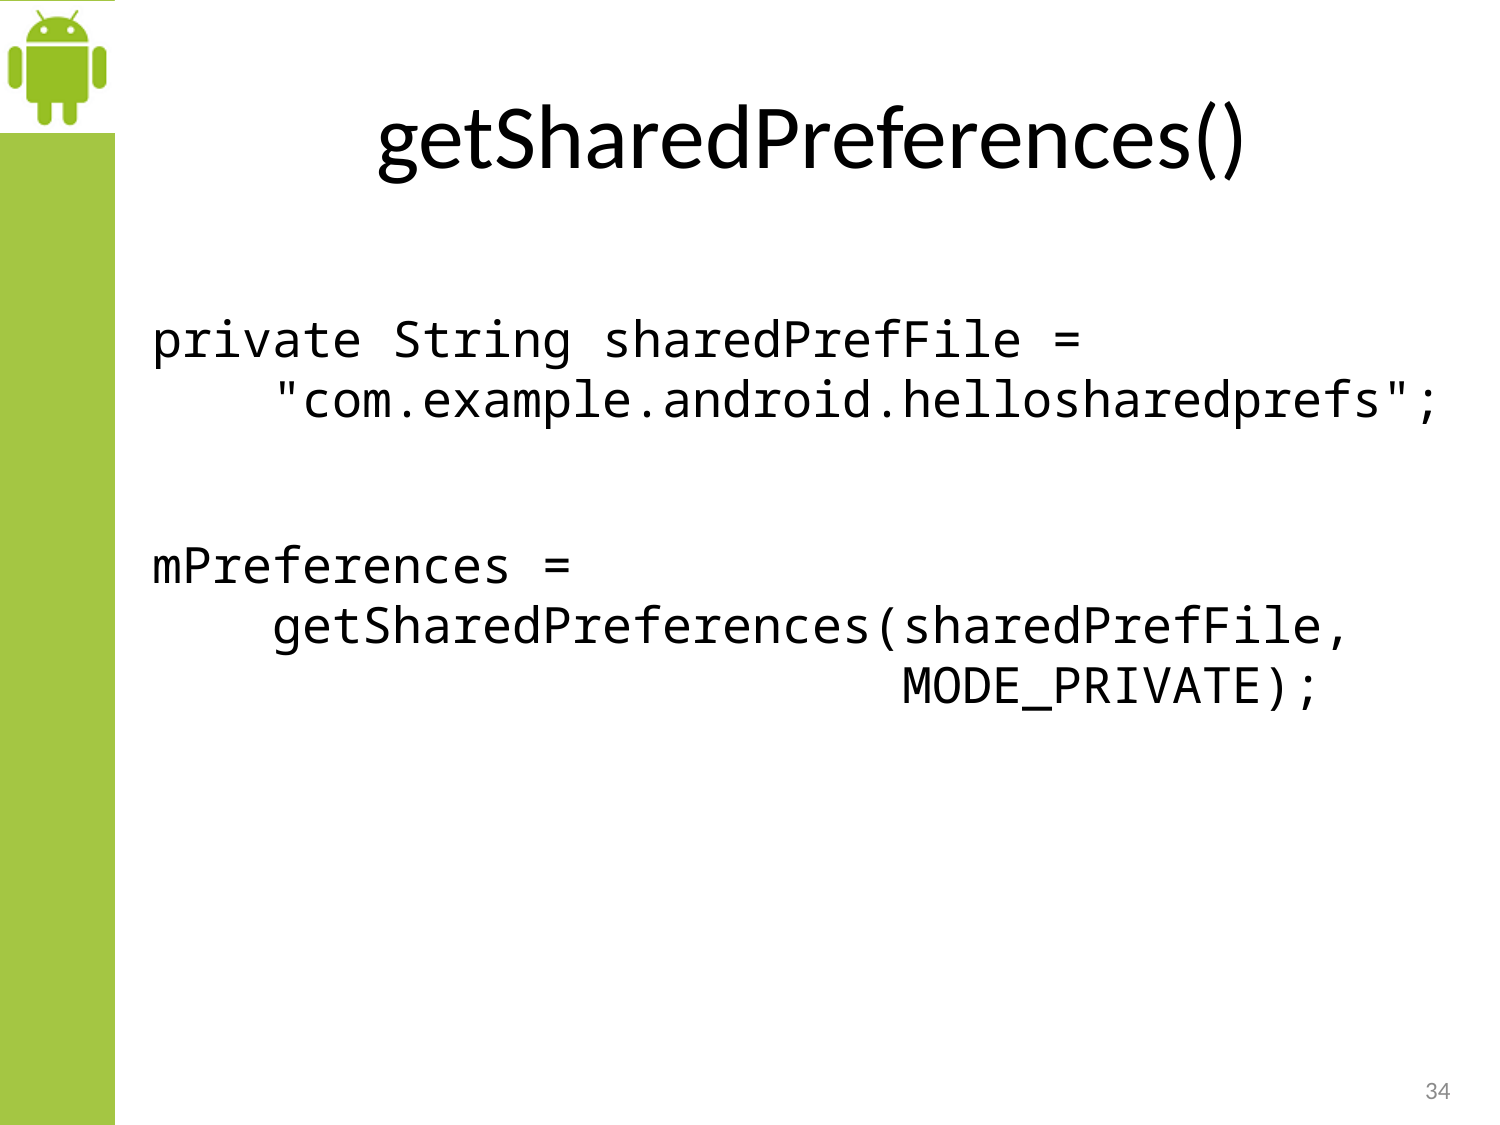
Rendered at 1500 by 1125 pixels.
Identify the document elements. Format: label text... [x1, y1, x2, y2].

title getSharedPreferences() [137, 38, 1488, 227]
list private String sharedPrefFile = "com.example.android.hellosharedprefs"; mPreferences = getSharedPreferences(sharedPrefFile, MODE_PRIVATE); [137, 299, 1488, 1043]
picture [0, 1, 116, 133]
slide_number 34 [1115, 1059, 1466, 1120]
